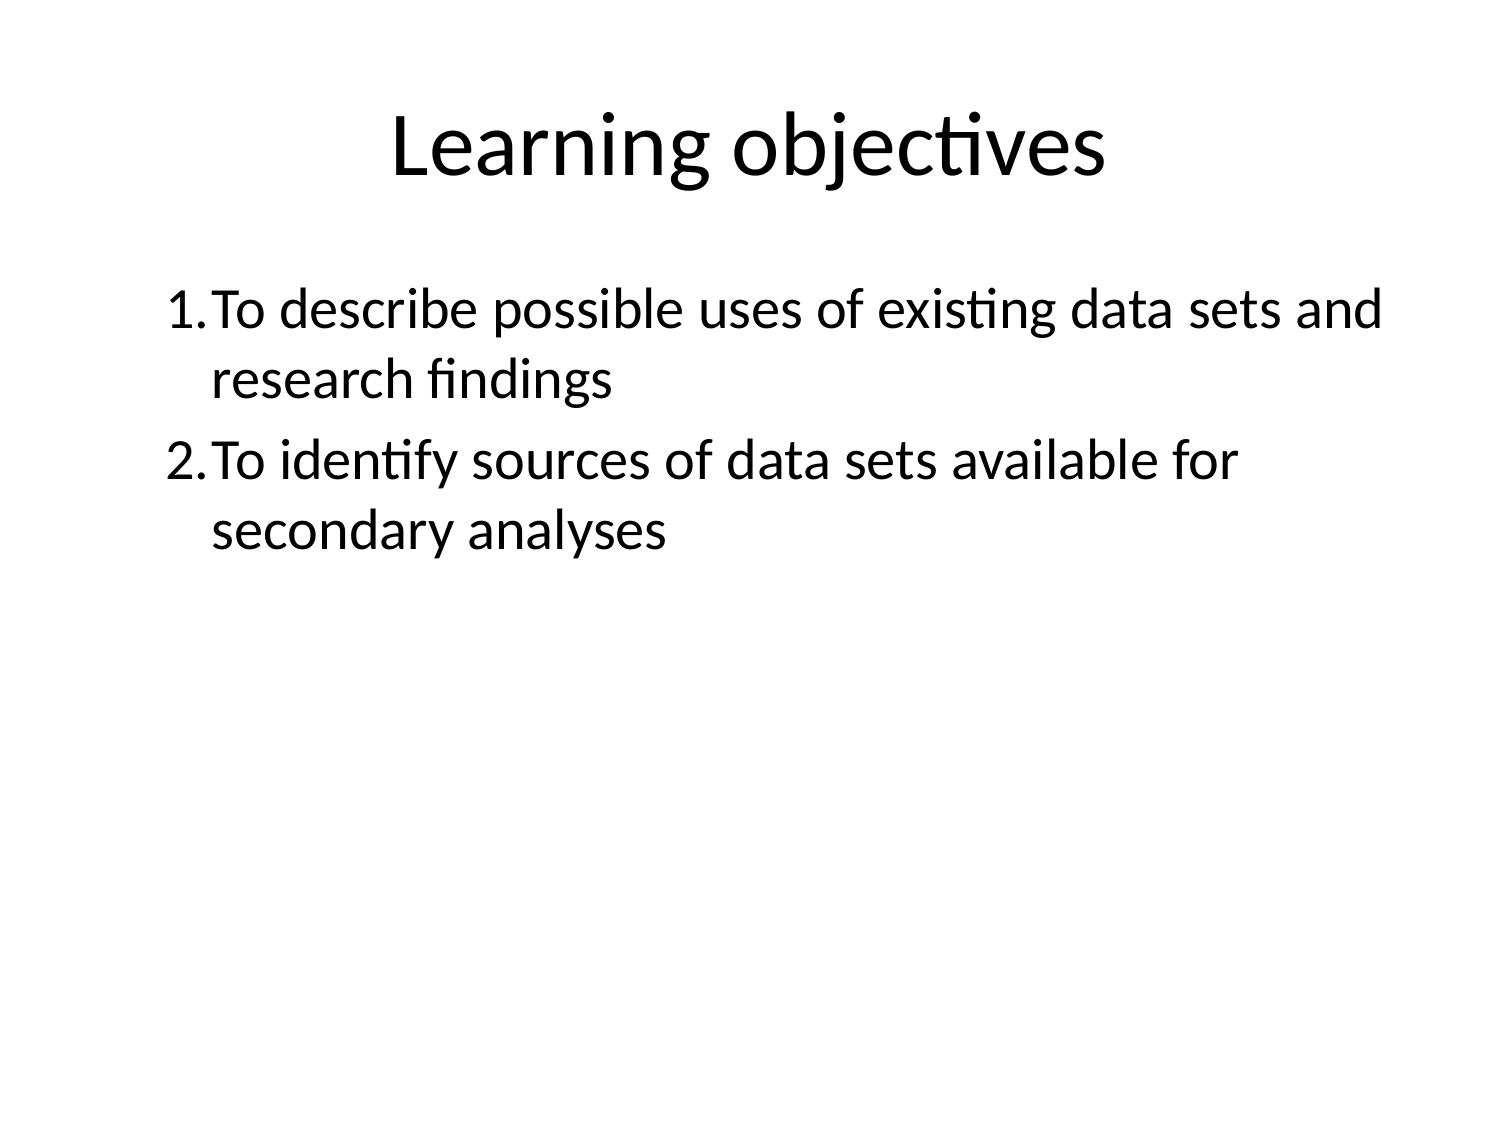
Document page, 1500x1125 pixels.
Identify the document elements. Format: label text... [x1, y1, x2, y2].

title Learning objectives [75, 45, 1425, 233]
list To describe possible uses of existing data sets and research findings To identify sources of data sets available for secondary analyses [75, 262, 1425, 1005]
